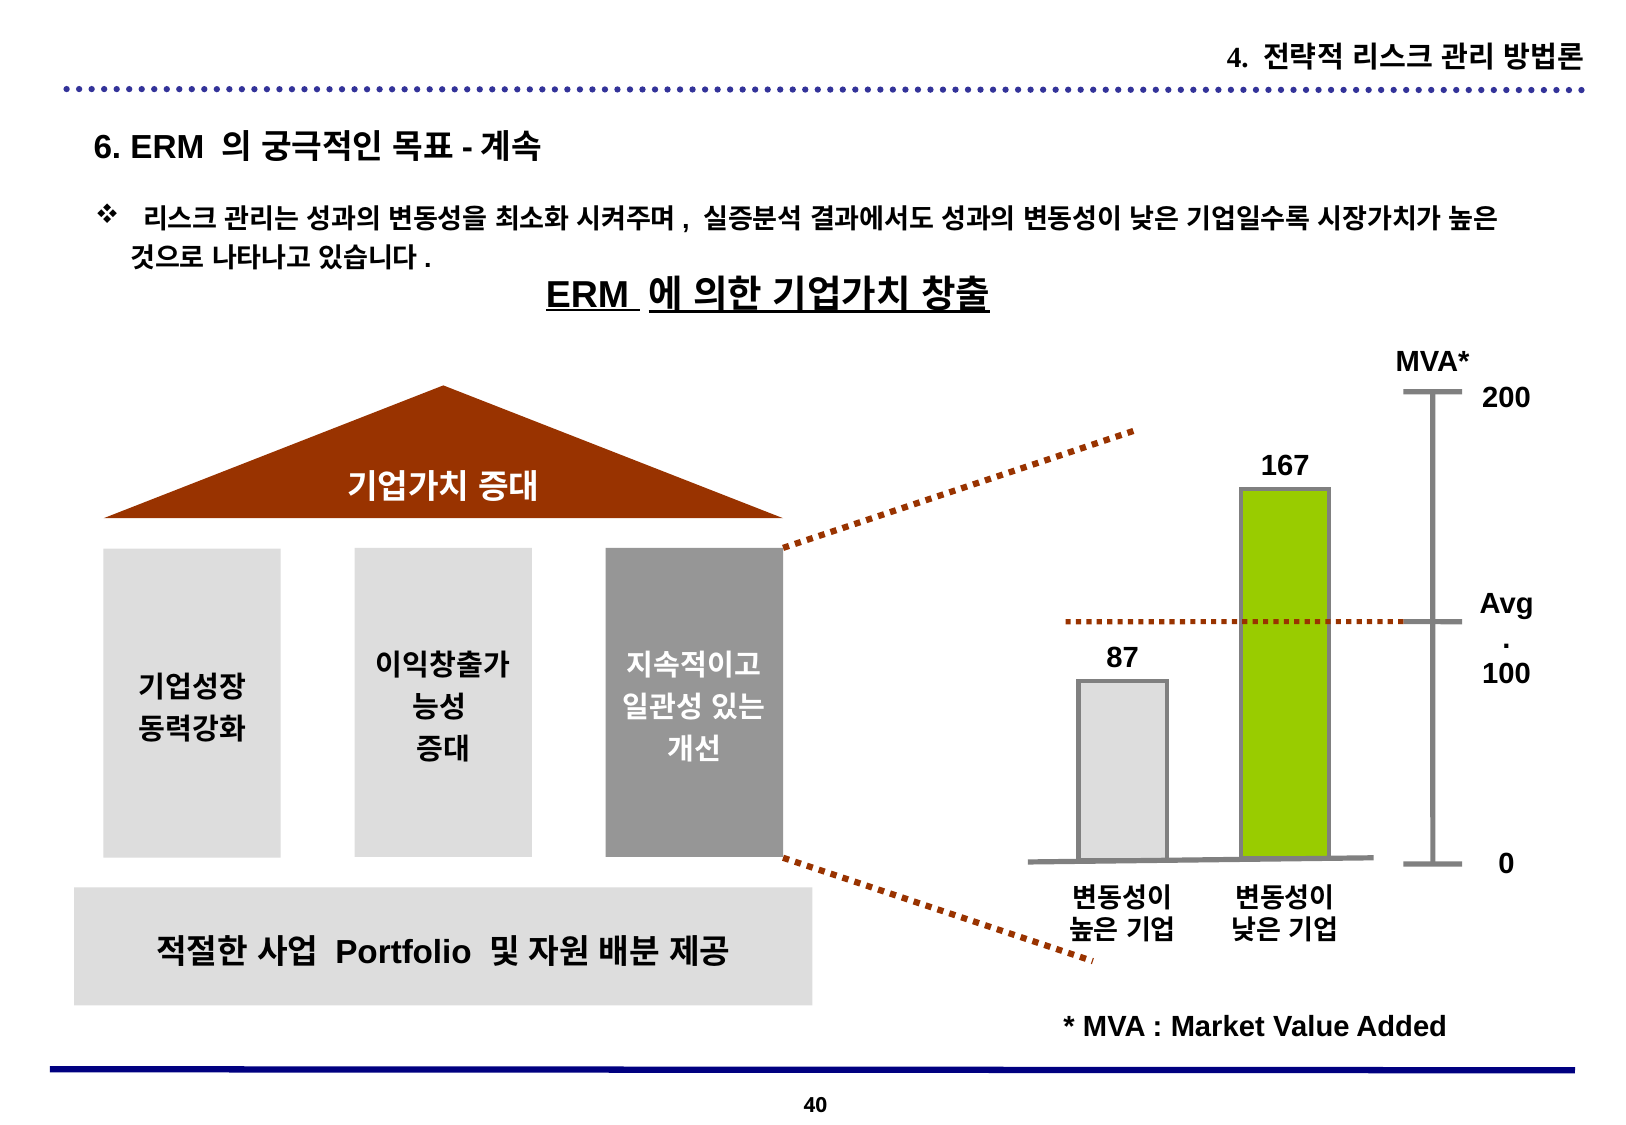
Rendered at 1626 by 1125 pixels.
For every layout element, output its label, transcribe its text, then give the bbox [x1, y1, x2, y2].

text_box 변동성이 낮은 기업 [1211, 872, 1359, 953]
text_box ERM 에 의한 기업가치 창출 [413, 267, 1123, 318]
text_box Avg. 100 [1462, 577, 1551, 697]
text_box [1240, 489, 1330, 858]
text_box 이익창출가능성 증대 [354, 547, 532, 857]
text_box 변동성이 높은 기업 [1048, 872, 1197, 953]
text_box 167 [1240, 438, 1330, 489]
text_box 6. ERM 의 궁극적인 목표-계속 [78, 117, 801, 173]
text_box 0 [1462, 837, 1551, 888]
text_box 기업성장 동력강화 [103, 548, 281, 858]
text_box 리스크 관리는 성과의 변동성을 최소화 시켜주며, 실증분석 결과에서도 성과의 변동성이 낮은 기업일수록 시장가치가 높은 것으로 나타나고 있습니다. [80, 187, 1533, 291]
text_box 87 [1078, 630, 1167, 681]
text_box 200 [1462, 370, 1551, 421]
text_box [1078, 681, 1167, 861]
text_box 4. 전략적 리스크 관리 방법론 [1211, 30, 1600, 81]
text_box 적절한 사업 Portfolio 및 자원 배분 제공 [74, 887, 813, 1006]
text_box MVA* [1373, 335, 1492, 386]
text_box 지속적이고 일관성 있는 개선 [605, 547, 784, 857]
text_box 기업가치 증대 [103, 385, 784, 519]
text_box * MVA : Market Value Added [1048, 999, 1507, 1050]
